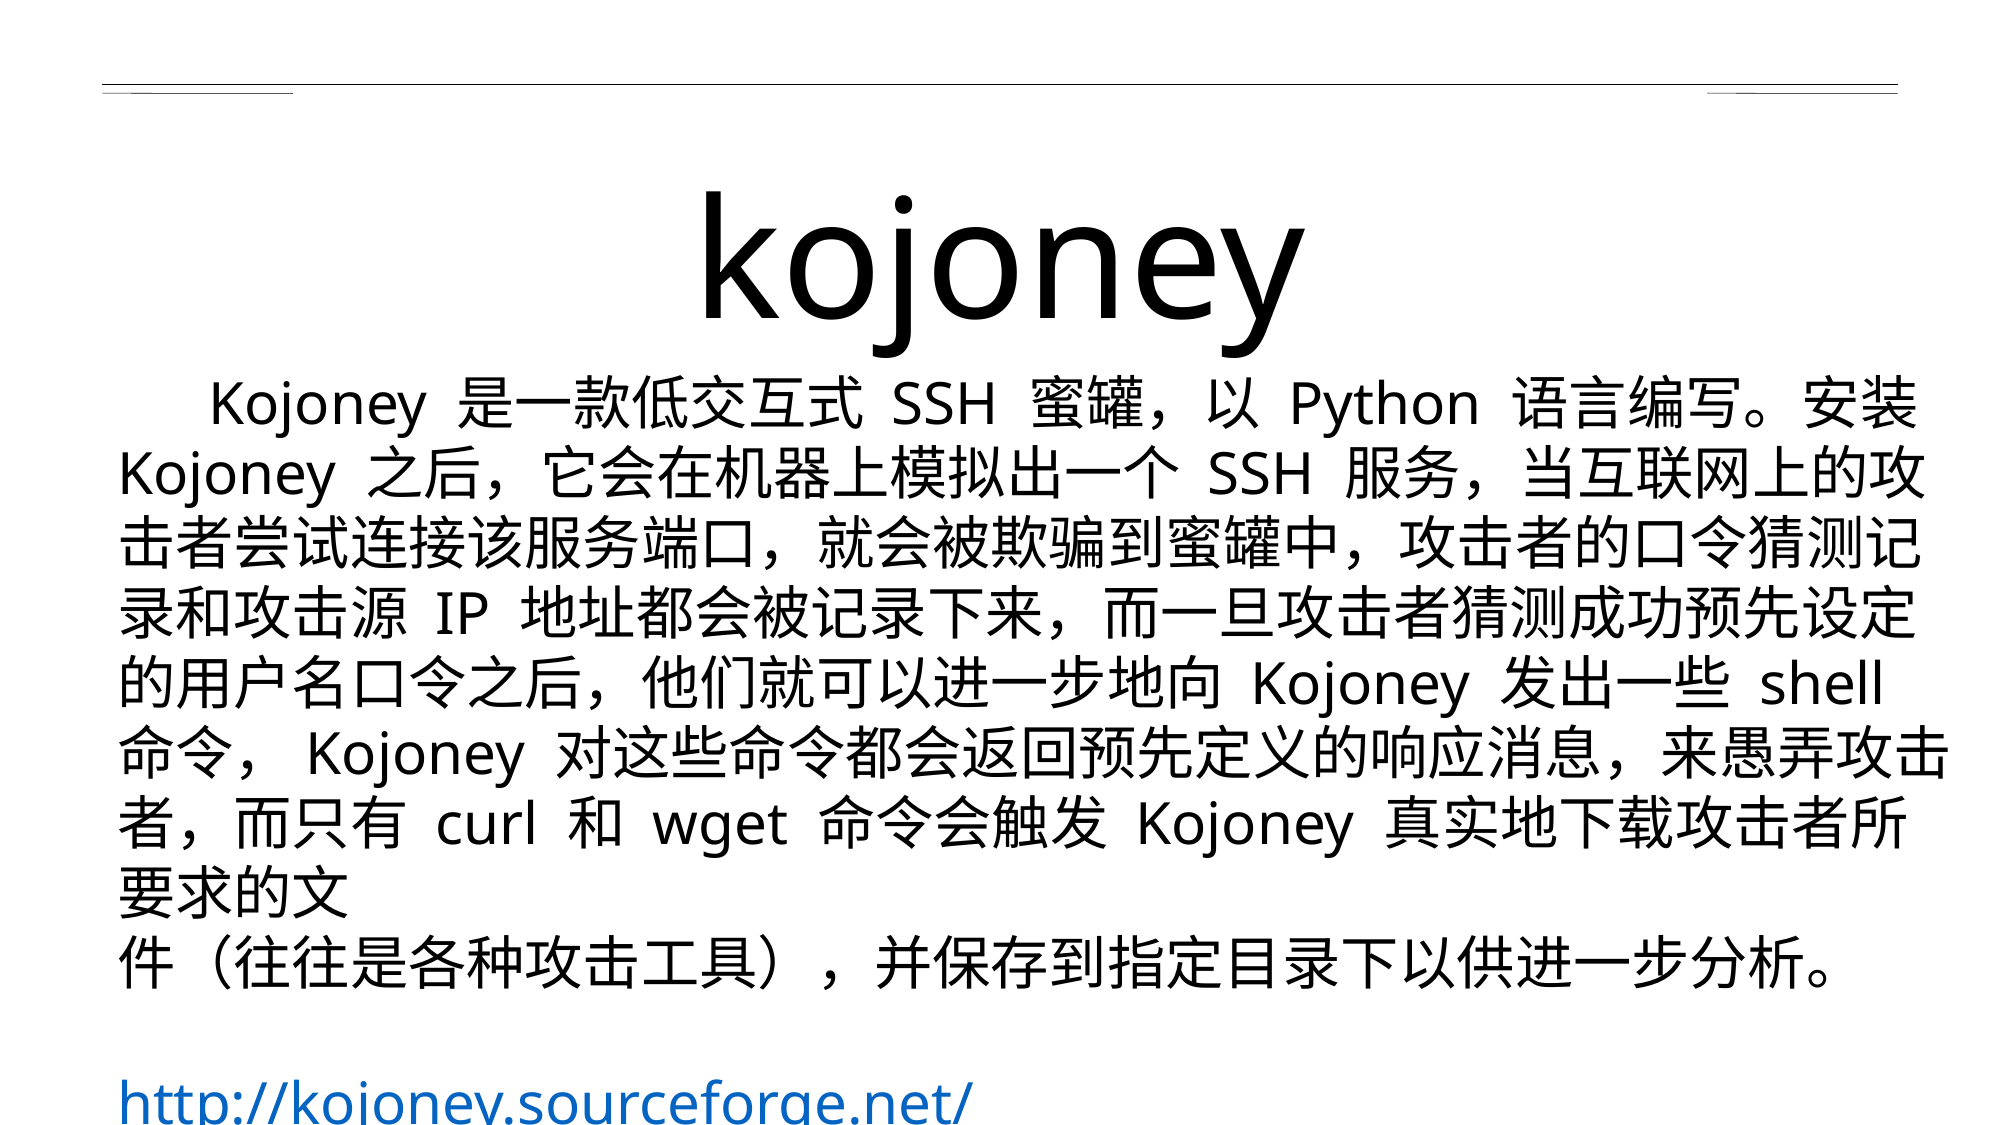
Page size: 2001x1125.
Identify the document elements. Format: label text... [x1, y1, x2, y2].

text_box Kojoney 是一款低交互式 SSH 蜜罐，以 Python 语言编写。安装 Kojoney 之后，它会在机器上模拟出一个 SSH 服务，当互联网上的攻击者尝试连接该服务端口，就会被欺骗到蜜罐中，攻击者的口令猜测记录和攻击源 IP 地址都会被记录下来，而一旦攻击者猜测成功预先设定的用户名口令之后，他们就可以进一步地向 Kojoney 发出一些 shell 命令，Kojoney 对这些命令都会返回预先定义的响应消息，来愚弄攻击者，而只有 curl 和 wget 命令会触发 Kojoney 真实地下载攻击者所要求的文 件（往往是各种攻击工具），并保存到指定目录下以供进一步分析。 http://kojoney.sourceforge.net/ [102, 358, 1976, 1125]
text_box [656, 383, 992, 579]
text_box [301, 739, 638, 935]
text_box kojoney [655, 144, 1344, 358]
